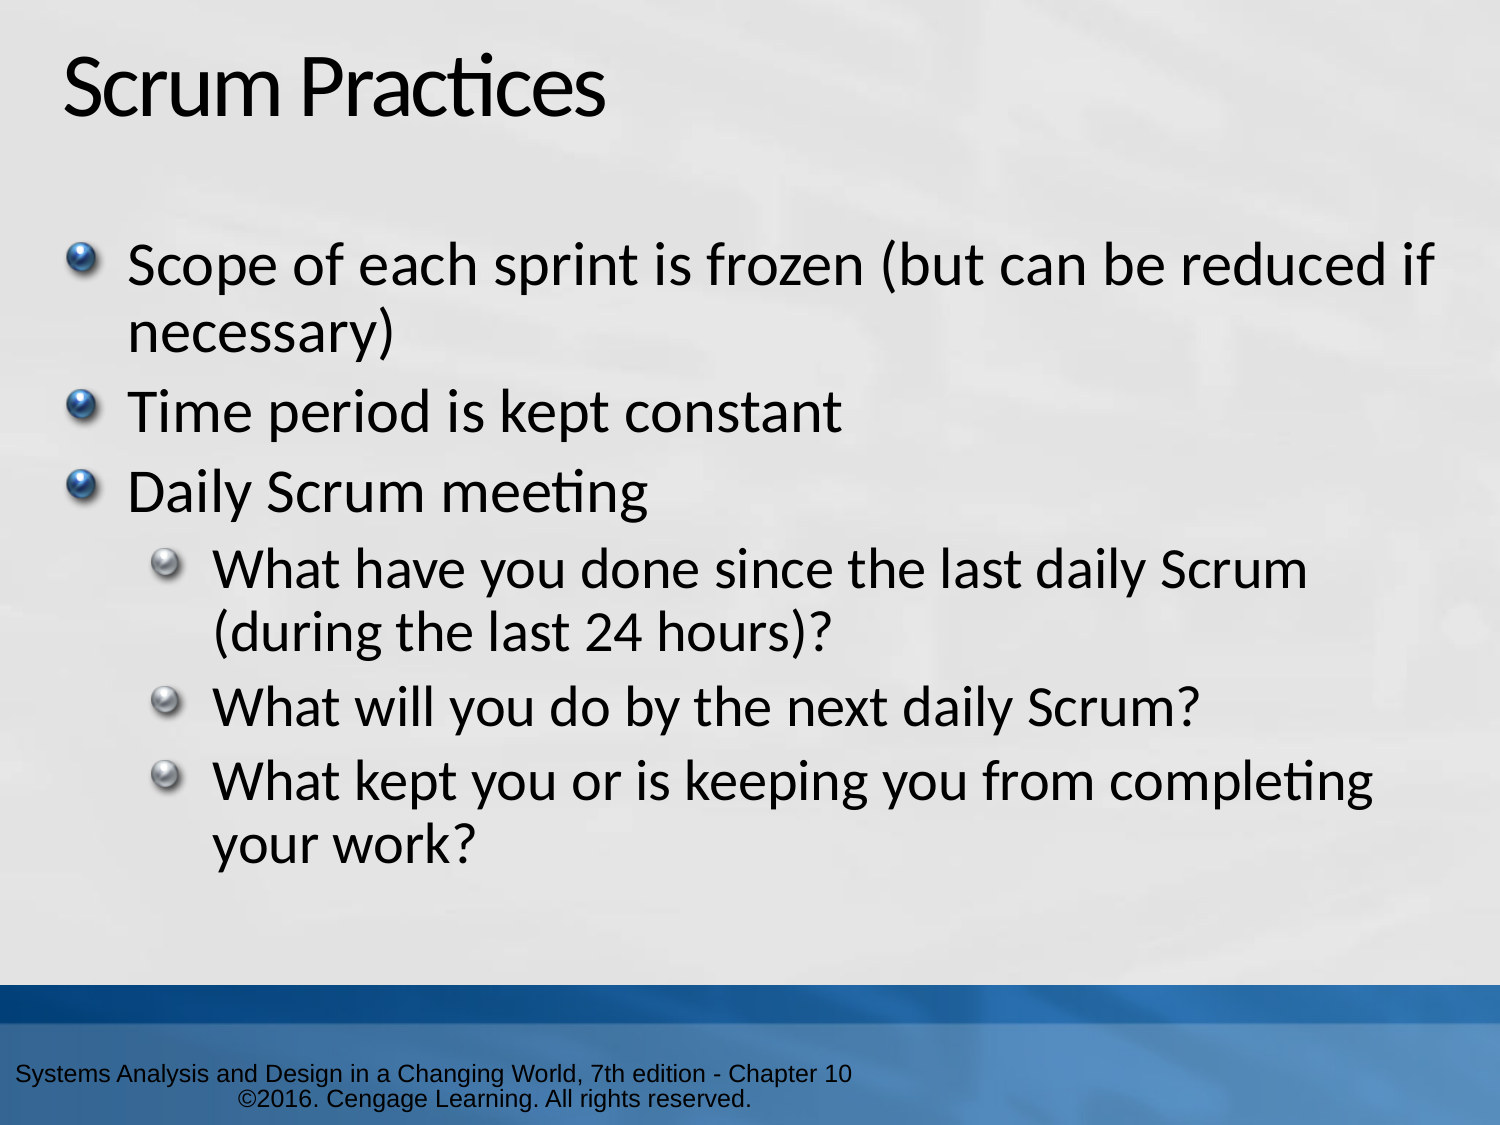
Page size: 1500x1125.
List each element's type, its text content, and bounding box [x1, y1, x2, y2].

footer Systems Analysis and Design in a Changing World, 7th edition - Chapter 10 ©2016. Cengage Learning. All rights reserved. [0, 1042, 1004, 1103]
title Scrum Practices [62, 37, 1438, 138]
list Scope of each sprint is frozen (but can be reduced if necessary) Time period is kept constant Daily Scrum meeting What have you done since the last daily Scrum (during the last 24 hours)? What will you do by the next daily Scrum? What kept you or is keeping you from completing your work? [62, 231, 1438, 916]
picture [0, 0, 1500, 1125]
